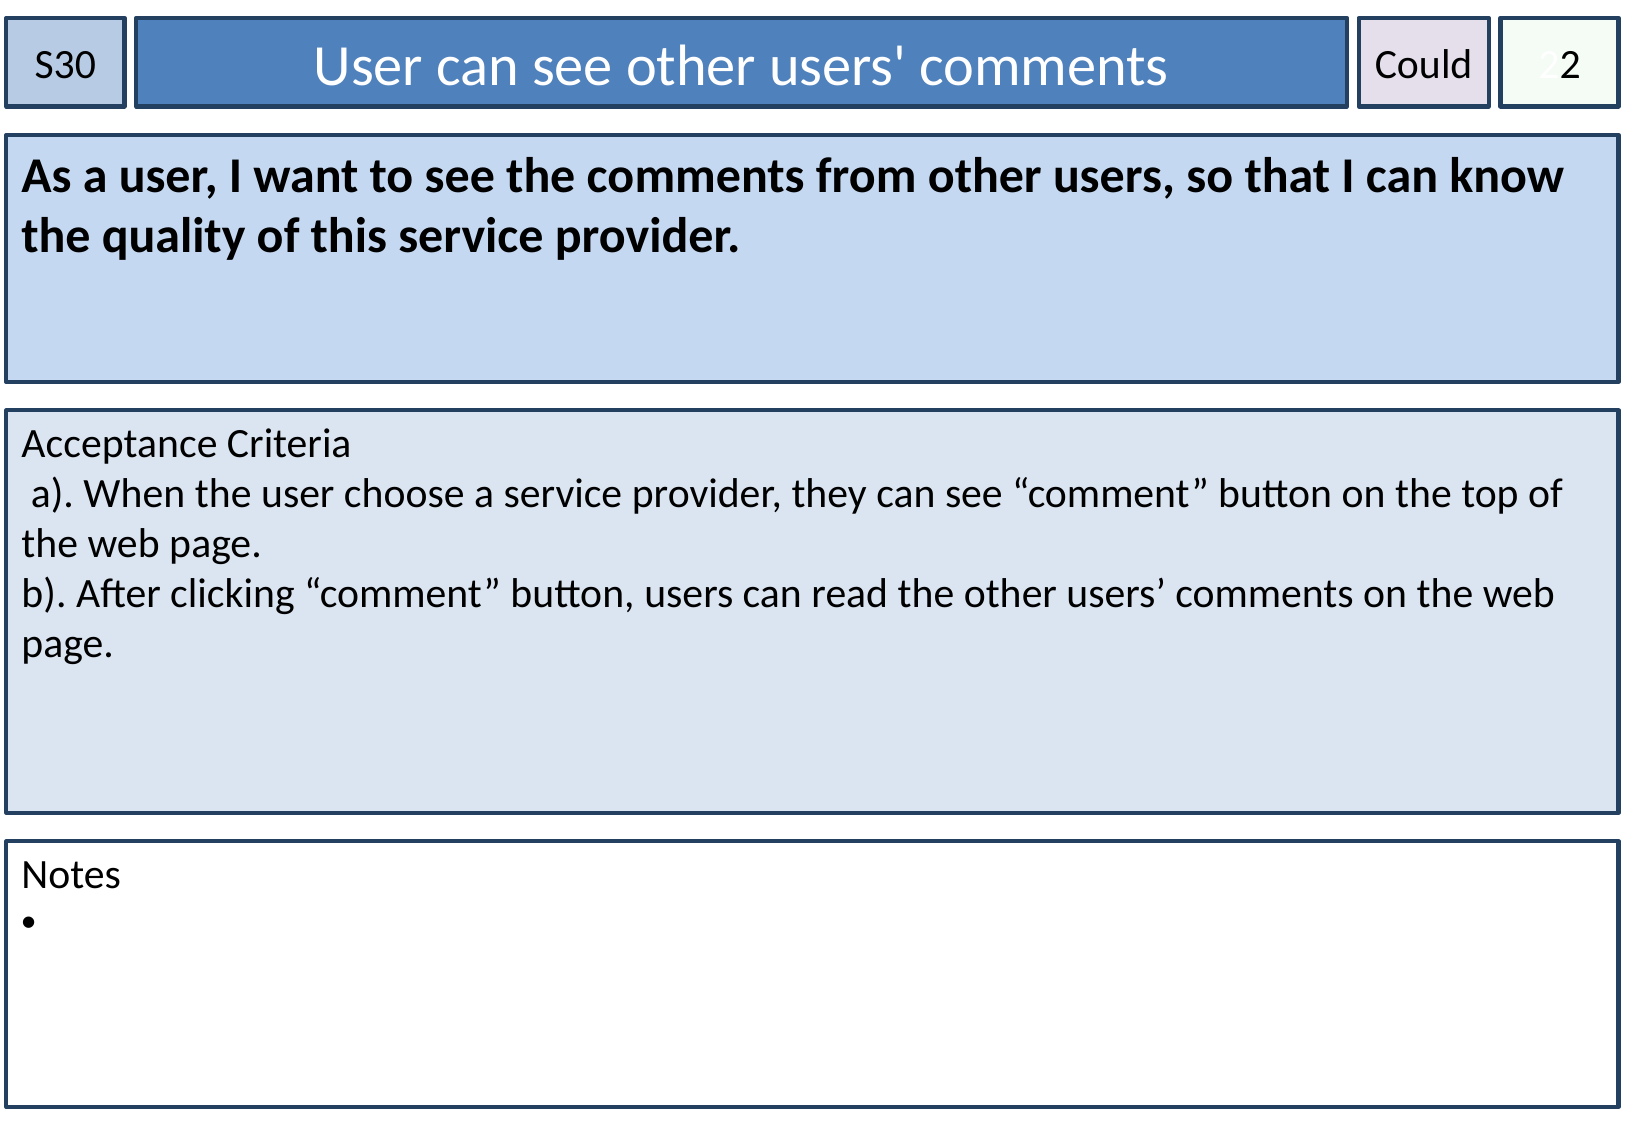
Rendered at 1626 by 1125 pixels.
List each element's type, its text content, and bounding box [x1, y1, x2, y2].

text_box Notes [6, 841, 1619, 1107]
text_box S30 [6, 17, 125, 107]
text_box User can see other users' comments [136, 17, 1347, 107]
text_box 22 [1500, 17, 1619, 107]
text_box Could [1358, 17, 1489, 107]
text_box Acceptance Criteria a). When the user choose a service provider, they can see “comment” button on the top of the web page. b). After clicking “comment” button, users can read the other users’ comments on the web page. [6, 410, 1619, 813]
text_box As a user, I want to see the comments from other users, so that I can know the quality of this service provider. [6, 134, 1619, 383]
